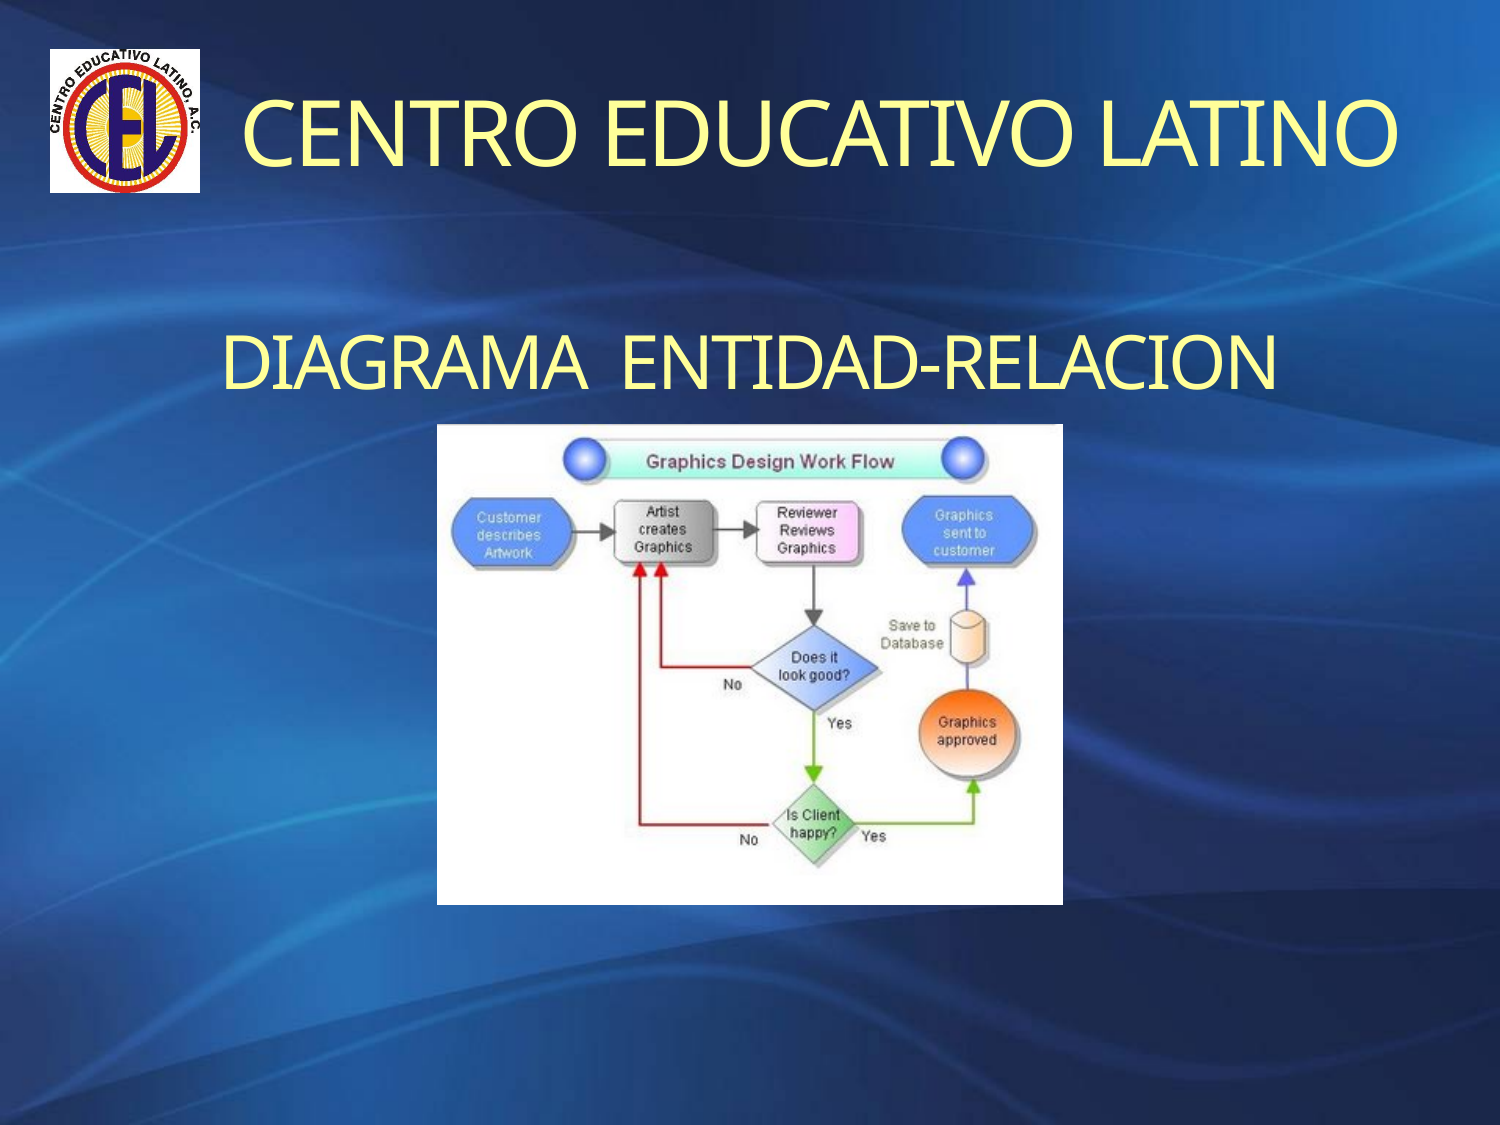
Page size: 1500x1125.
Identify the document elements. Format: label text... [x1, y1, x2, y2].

text_box CENTRO EDUCATIVO LATINO [239, 87, 1500, 250]
text_box DIAGRAMA ENTIDAD-RELACION [62, 324, 1438, 434]
picture [0, 0, 1500, 1125]
